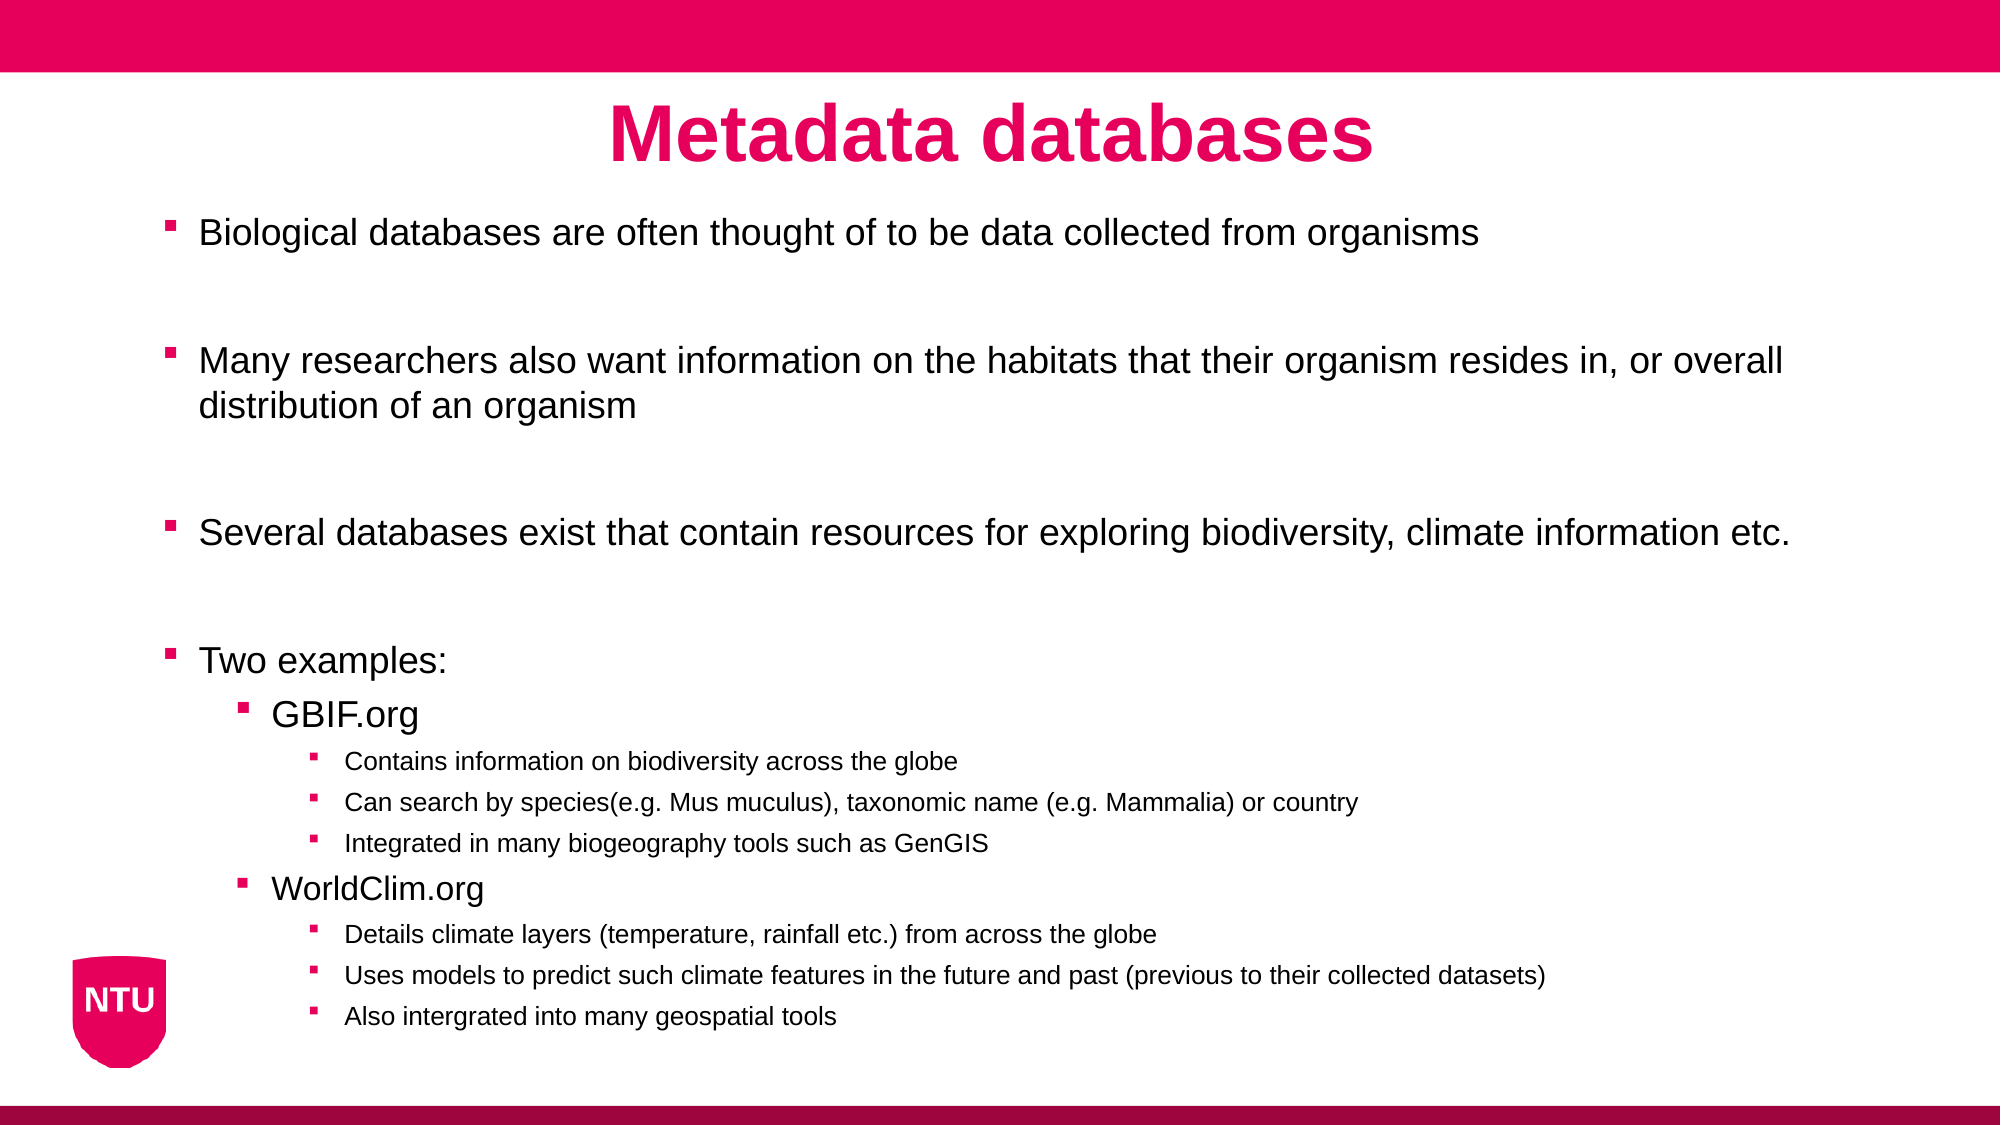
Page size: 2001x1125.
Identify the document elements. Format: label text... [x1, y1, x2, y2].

list Biological databases are often thought of to be data collected from organisms Many researchers also want information on the habitats that their organism resides in, or overall distribution of an organism Several databases exist that contain resources for exploring biodiversity, climate information etc. Two examples: GBIF.org Contains information on biodiversity across the globe Can search by species(e.g. Mus muculus), taxonomic name (e.g. Mammalia) or country Integrated in many biogeography tools such as GenGIS WorldClim.org Details climate layers (temperature, rainfall etc.) from across the globe Uses models to predict such climate features in the future and past (previous to their collected datasets) Also intergrated into many geospatial tools [162, 200, 1911, 1044]
text_box Metadata databases [72, 72, 1928, 185]
